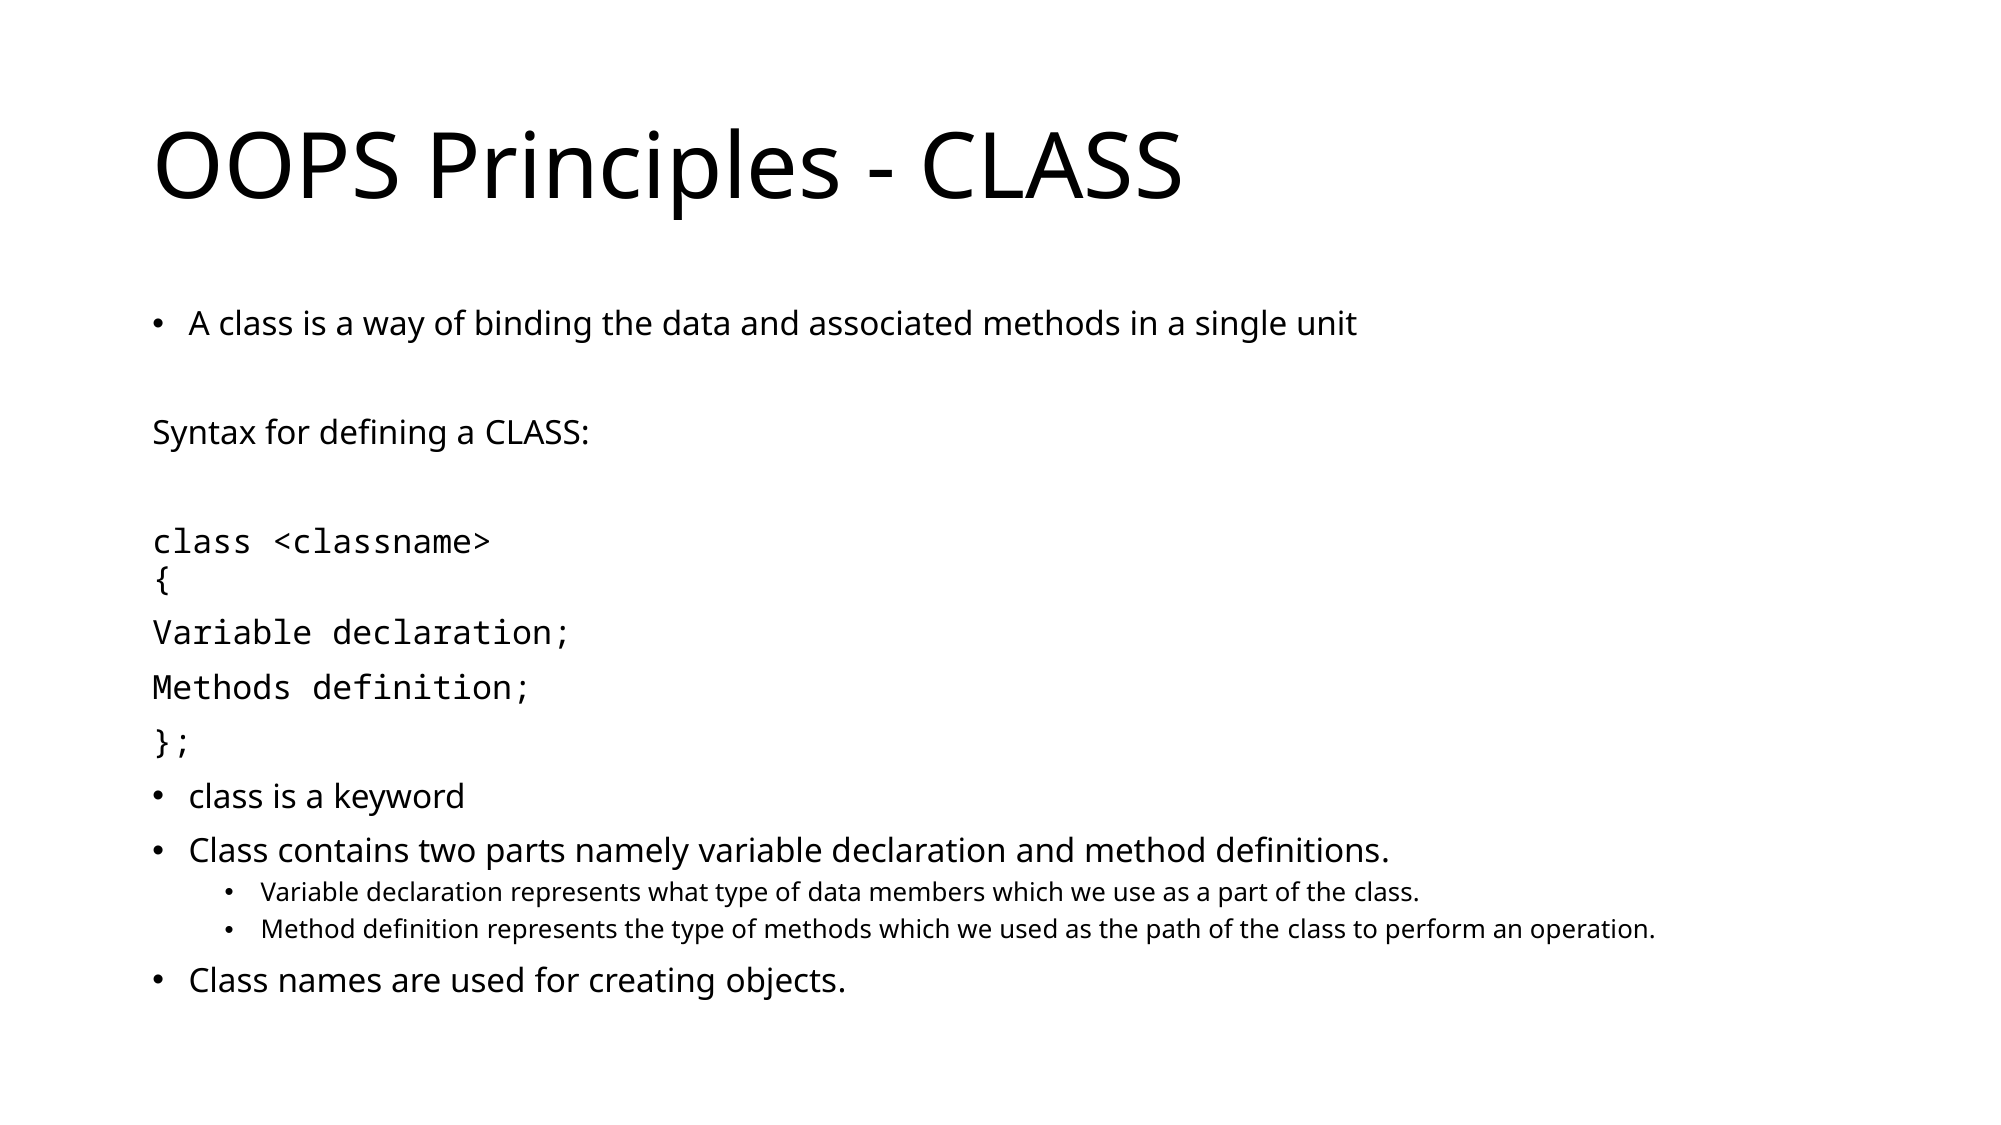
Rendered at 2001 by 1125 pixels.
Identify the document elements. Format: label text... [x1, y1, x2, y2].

list A class is a way of binding the data and associated methods in a single unit Syntax for defining a CLASS: class <classname> { Variable declaration; Methods definition; }; class is a keyword Class contains two parts namely variable declaration and method definitions. Variable declaration represents what type of data members which we use as a part of the class. Method definition represents the type of methods which we used as the path of the class to perform an operation. Class names are used for creating objects. [137, 299, 1863, 1014]
title OOPS Principles - CLASS [137, 59, 1863, 278]
